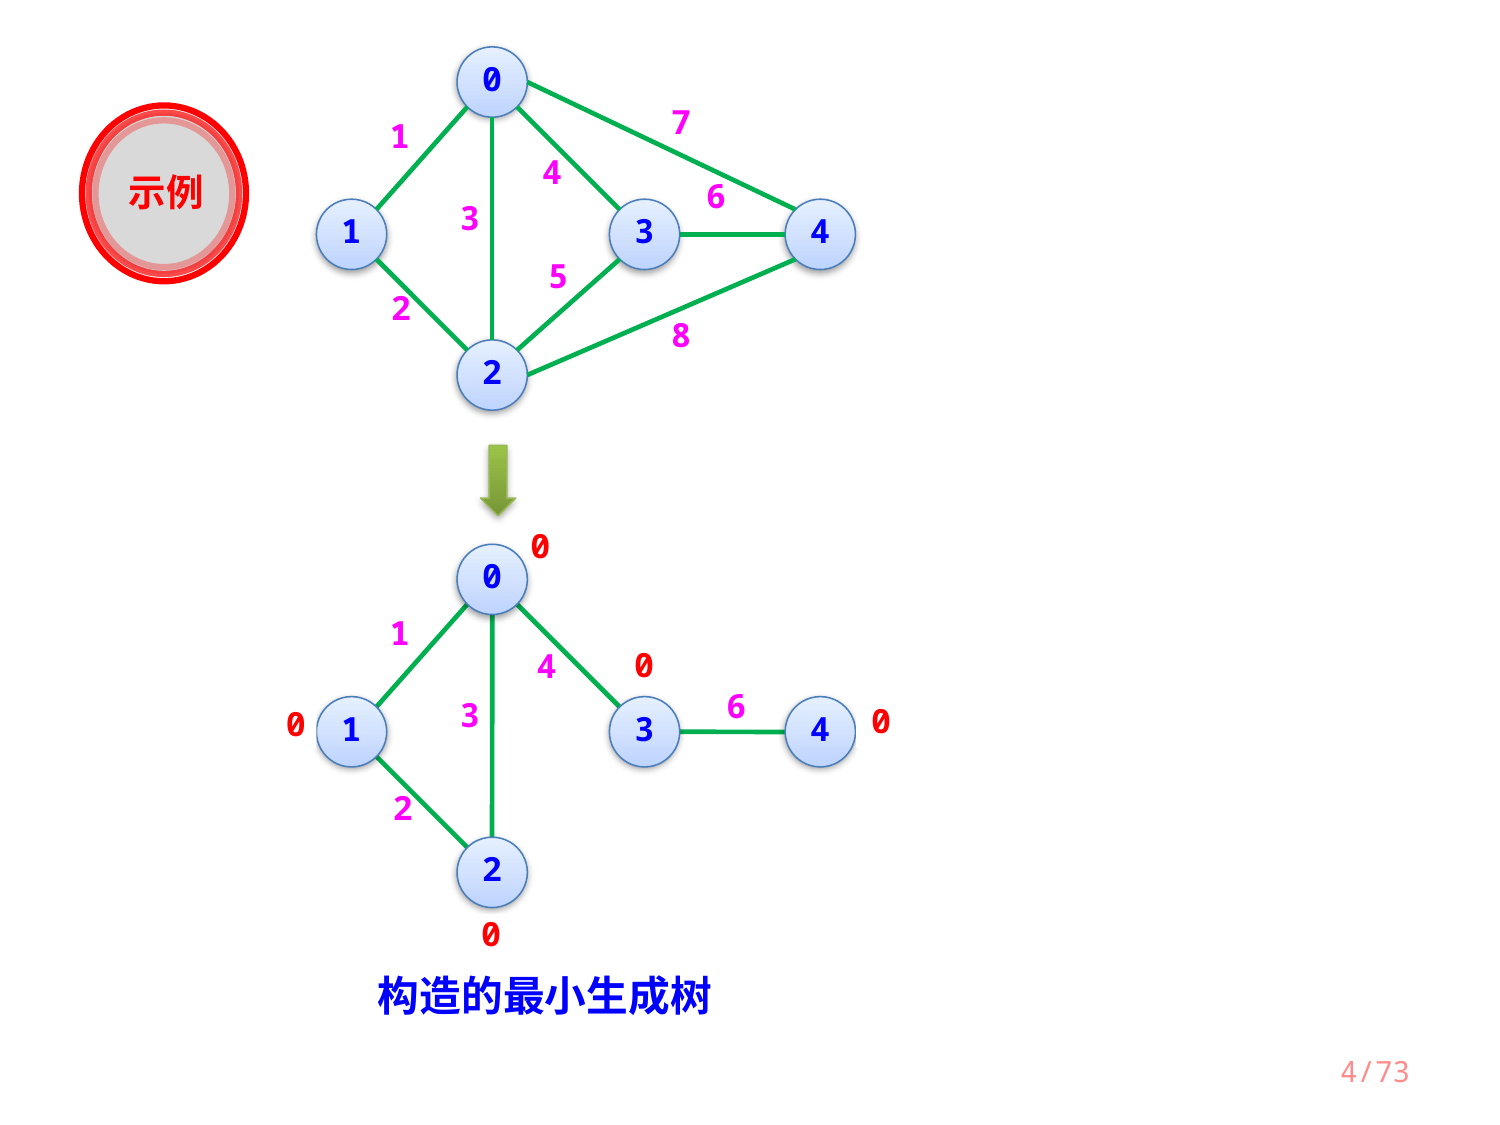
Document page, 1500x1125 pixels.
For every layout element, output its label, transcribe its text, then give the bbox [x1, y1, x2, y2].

text_box 构造的最小生成树 [363, 972, 786, 1028]
text_box [479, 444, 517, 517]
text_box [81, 105, 247, 282]
slide_number 4/73 [1277, 1042, 1425, 1103]
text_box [316, 46, 856, 411]
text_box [269, 525, 914, 963]
